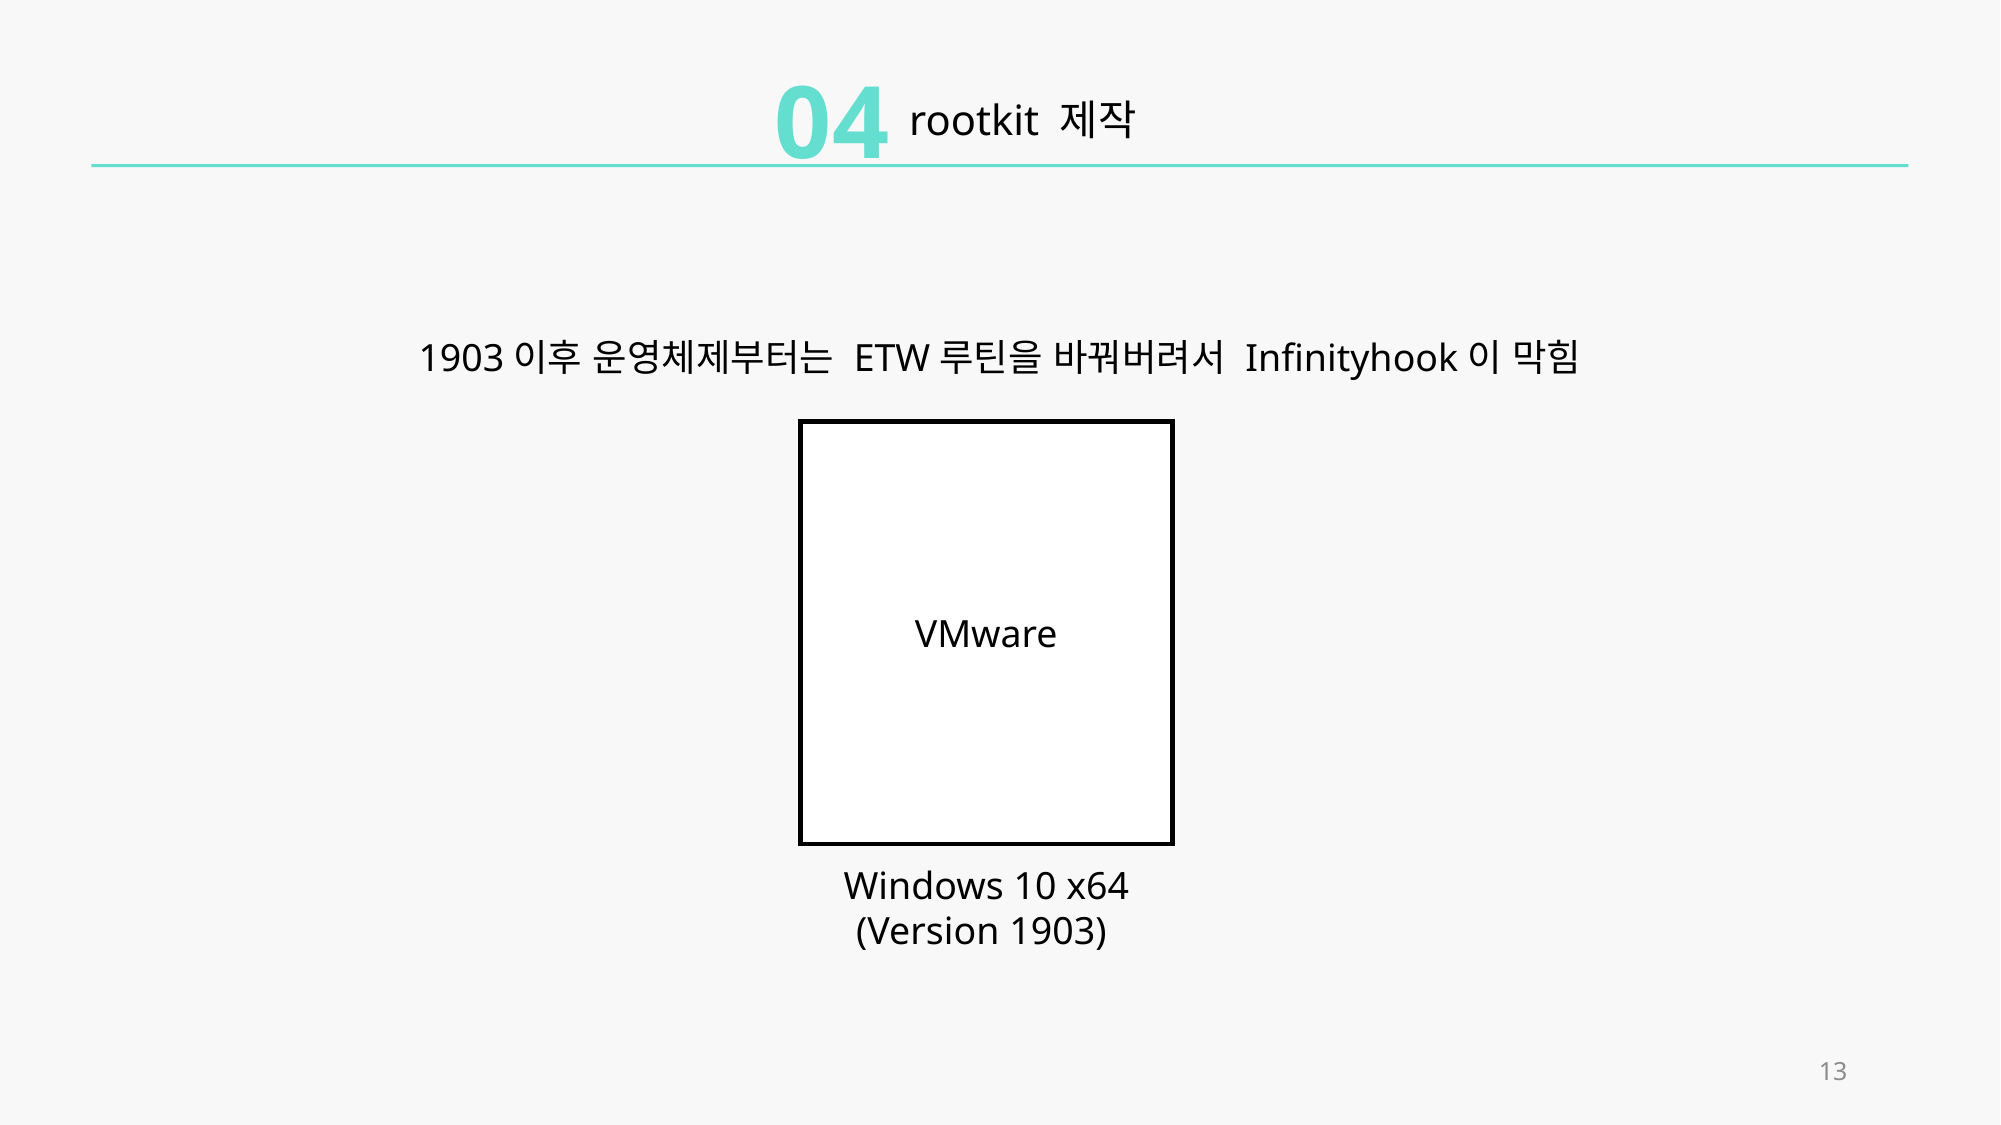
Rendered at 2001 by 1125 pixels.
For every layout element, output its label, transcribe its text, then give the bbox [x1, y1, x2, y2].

text_box 1903이후 운영체제부터는 ETW루틴을 바꿔버려서 Infinityhook이 막힘 [314, 326, 1686, 386]
text_box VMware [799, 420, 1173, 845]
text_box rootkit 제작 [894, 86, 1316, 152]
text_box [90, 163, 760, 168]
text_box [905, 163, 1909, 168]
slide_number 13 [1412, 1042, 1863, 1103]
text_box Windows 10 x64 (Version 1903) [756, 854, 1217, 1005]
text_box 04 [760, 51, 905, 187]
